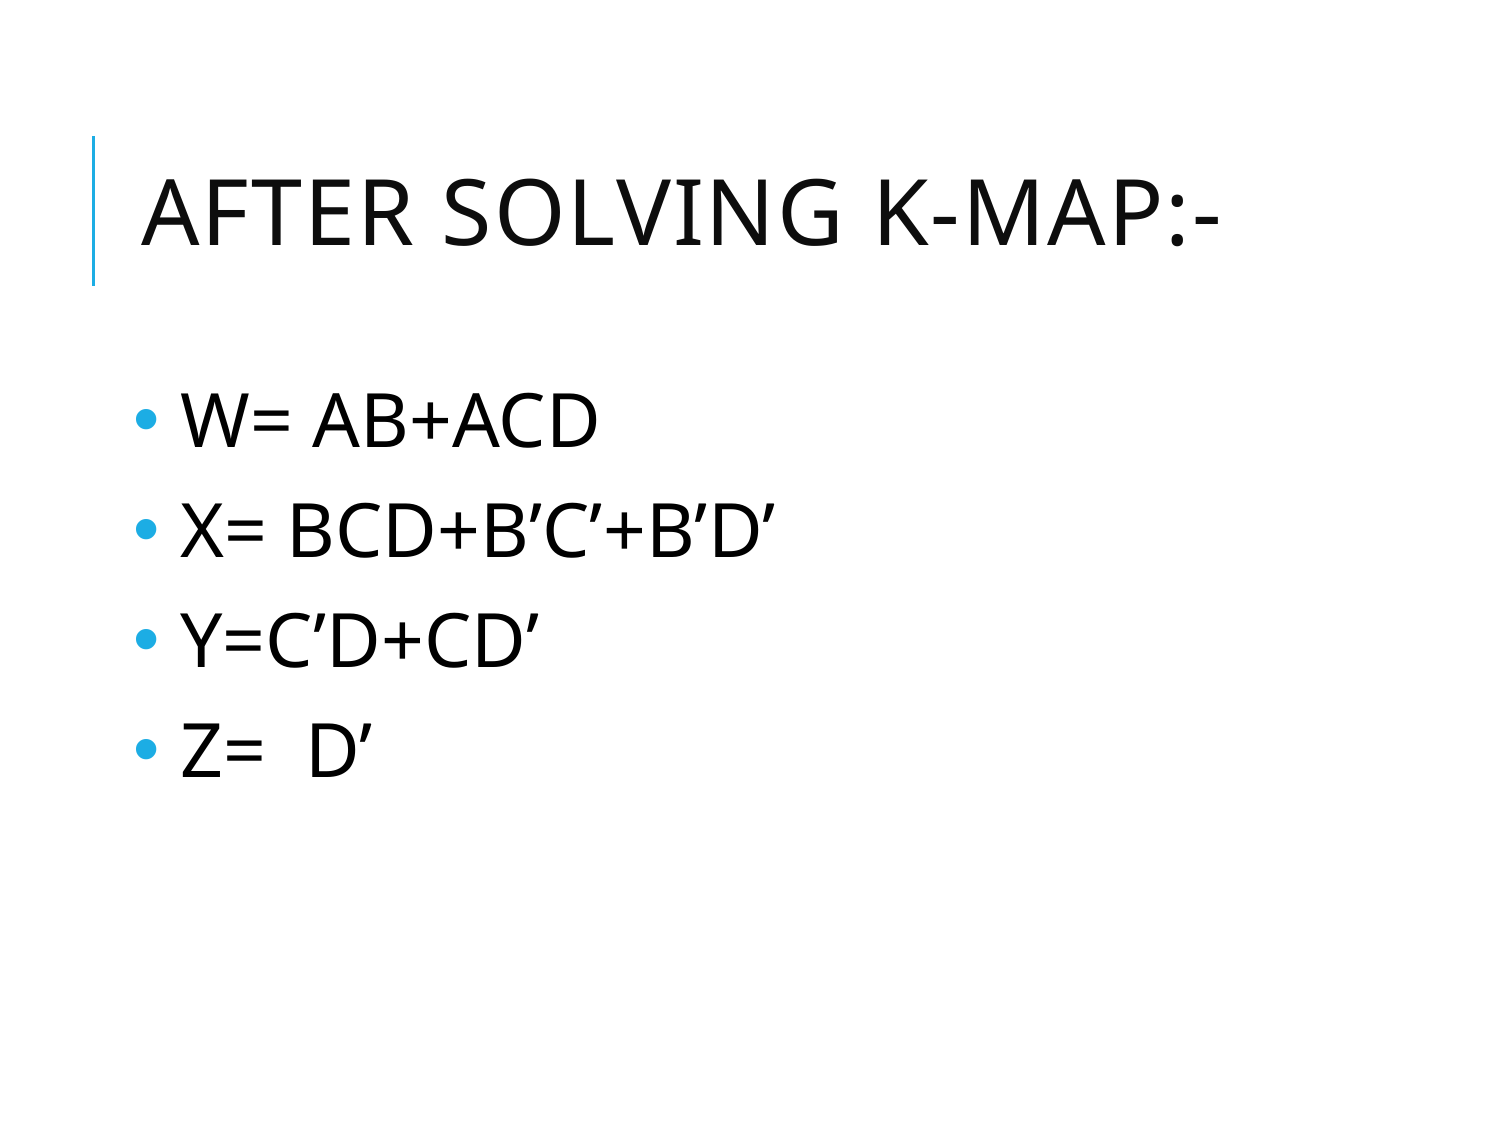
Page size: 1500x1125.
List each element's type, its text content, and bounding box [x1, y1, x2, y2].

list W= AB+ACD X= BCD+B’C’+B’D’ Y=C’D+CD’ Z= D’ [126, 375, 1322, 1035]
title After solving k-map:- [126, 96, 1322, 342]
